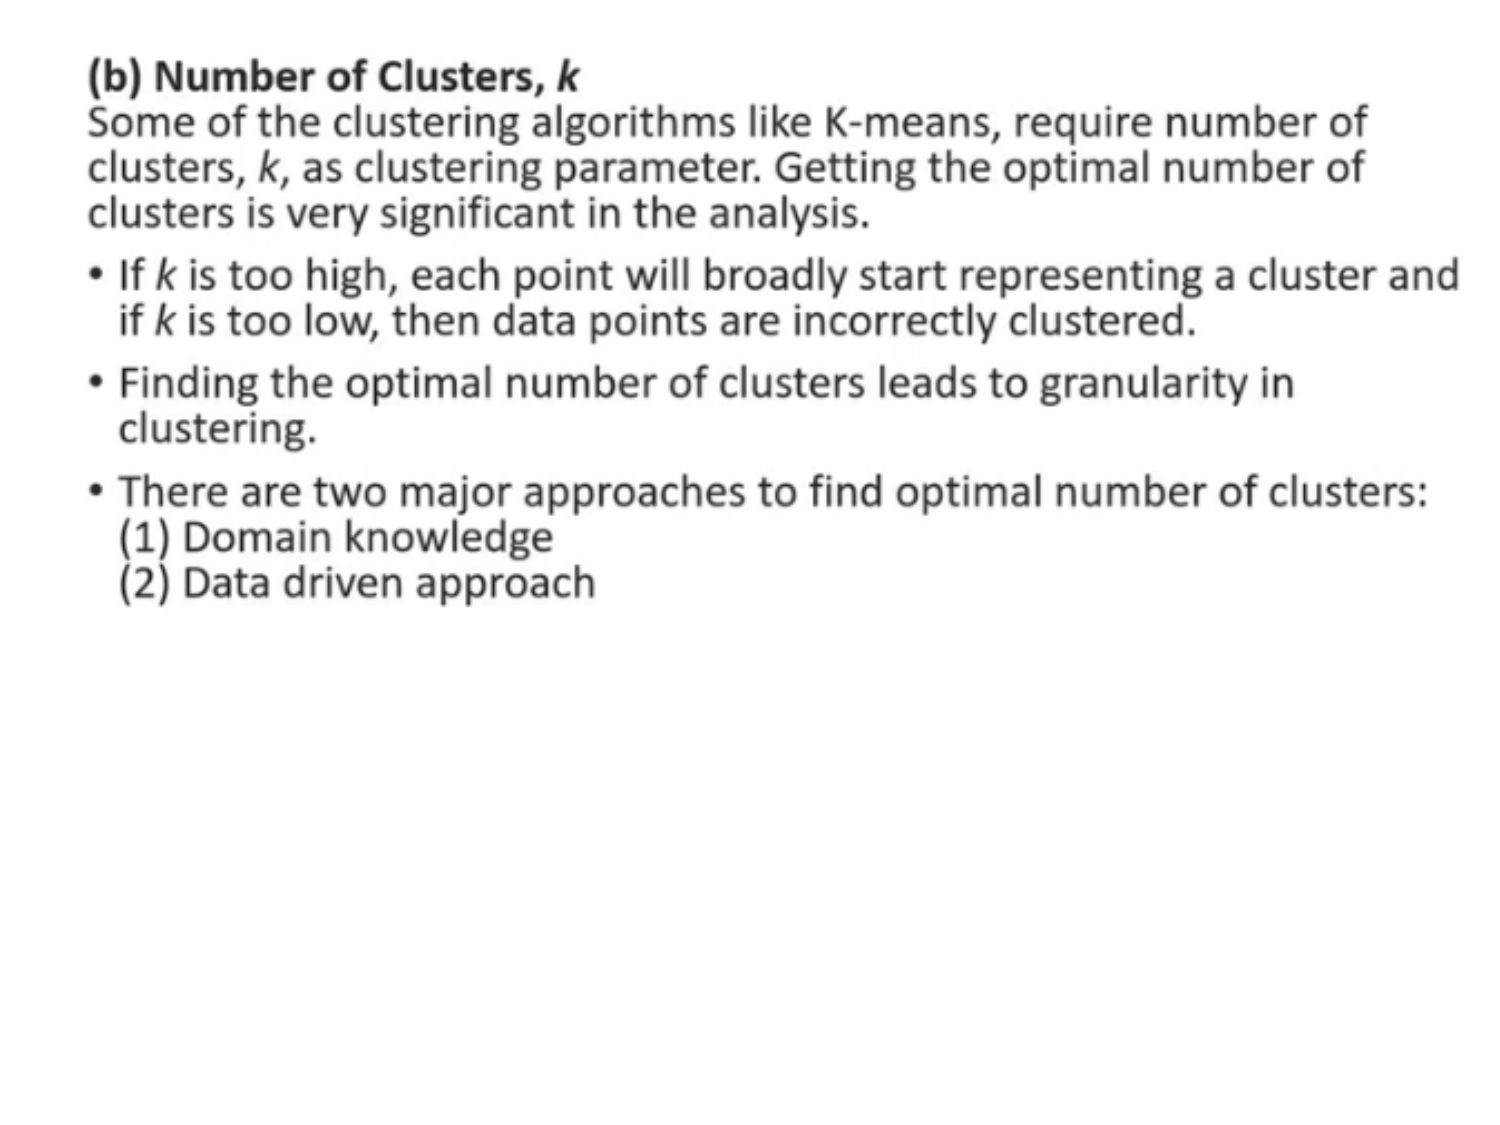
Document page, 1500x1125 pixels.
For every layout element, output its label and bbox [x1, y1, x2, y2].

picture [34, 18, 1500, 632]
